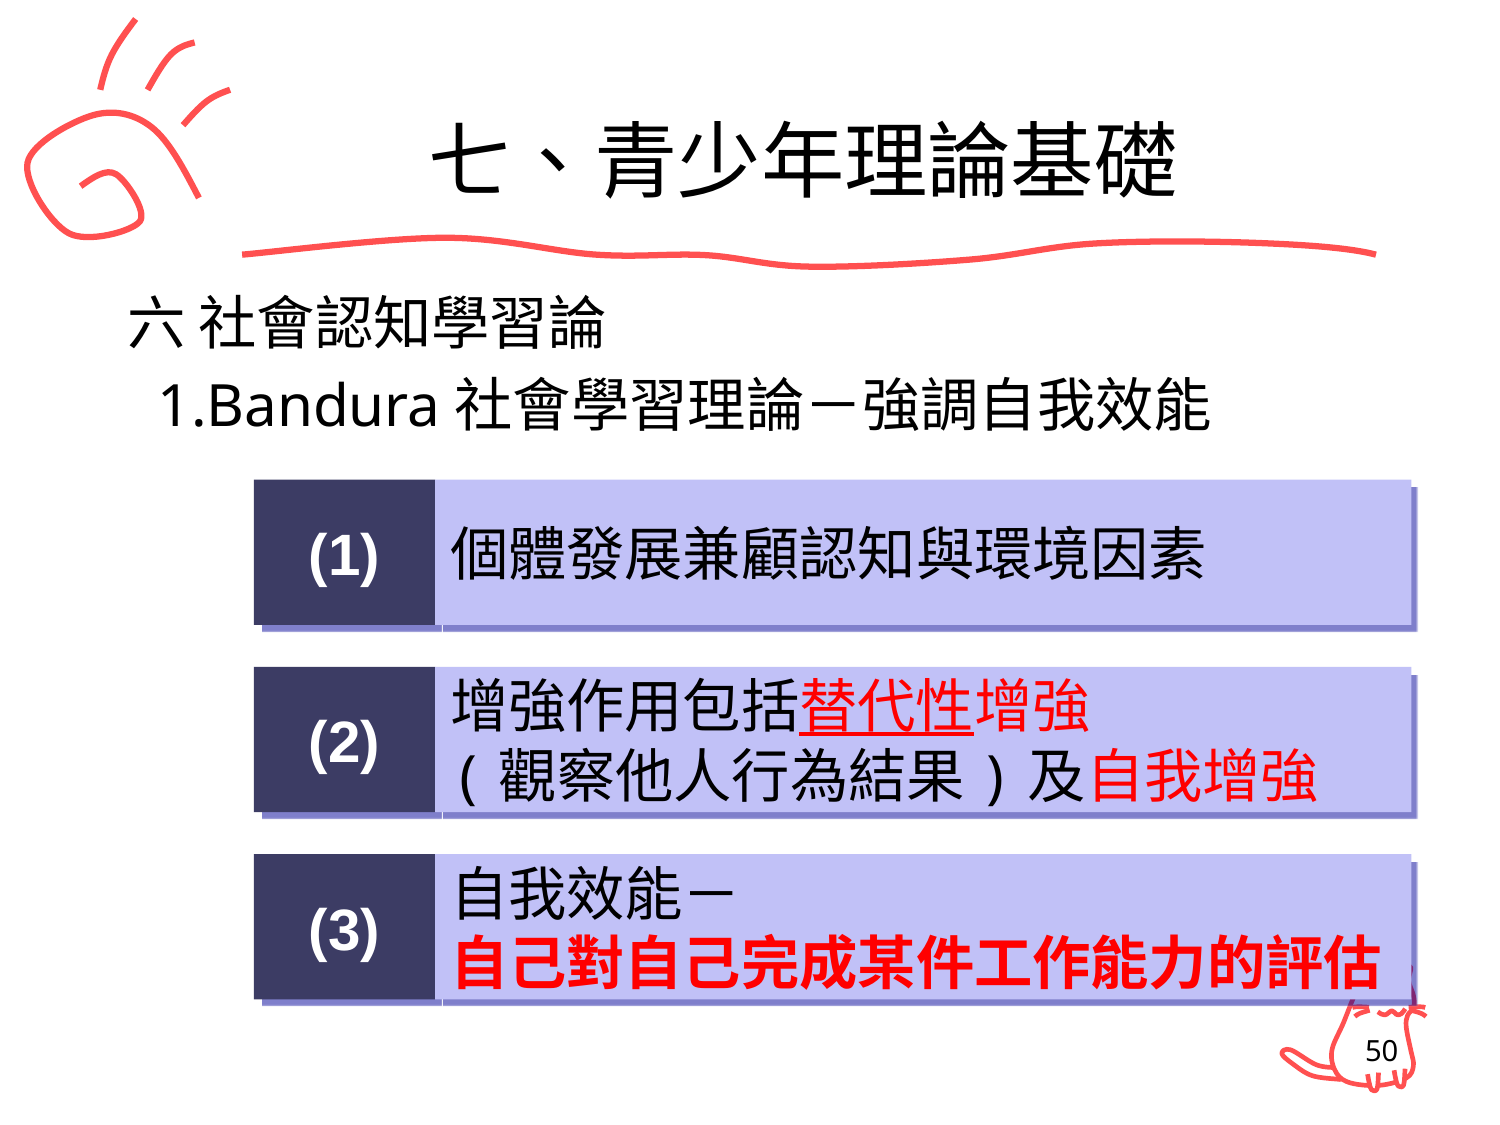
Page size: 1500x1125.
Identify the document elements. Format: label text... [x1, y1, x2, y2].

slide_number 50 [1340, 1024, 1424, 1101]
list 六 社會認知學習論 1.Bandura社會學習理論－強調自我效能 [112, 278, 1388, 540]
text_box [253, 479, 1412, 1000]
title 七、青少年理論基礎 [218, 63, 1388, 252]
